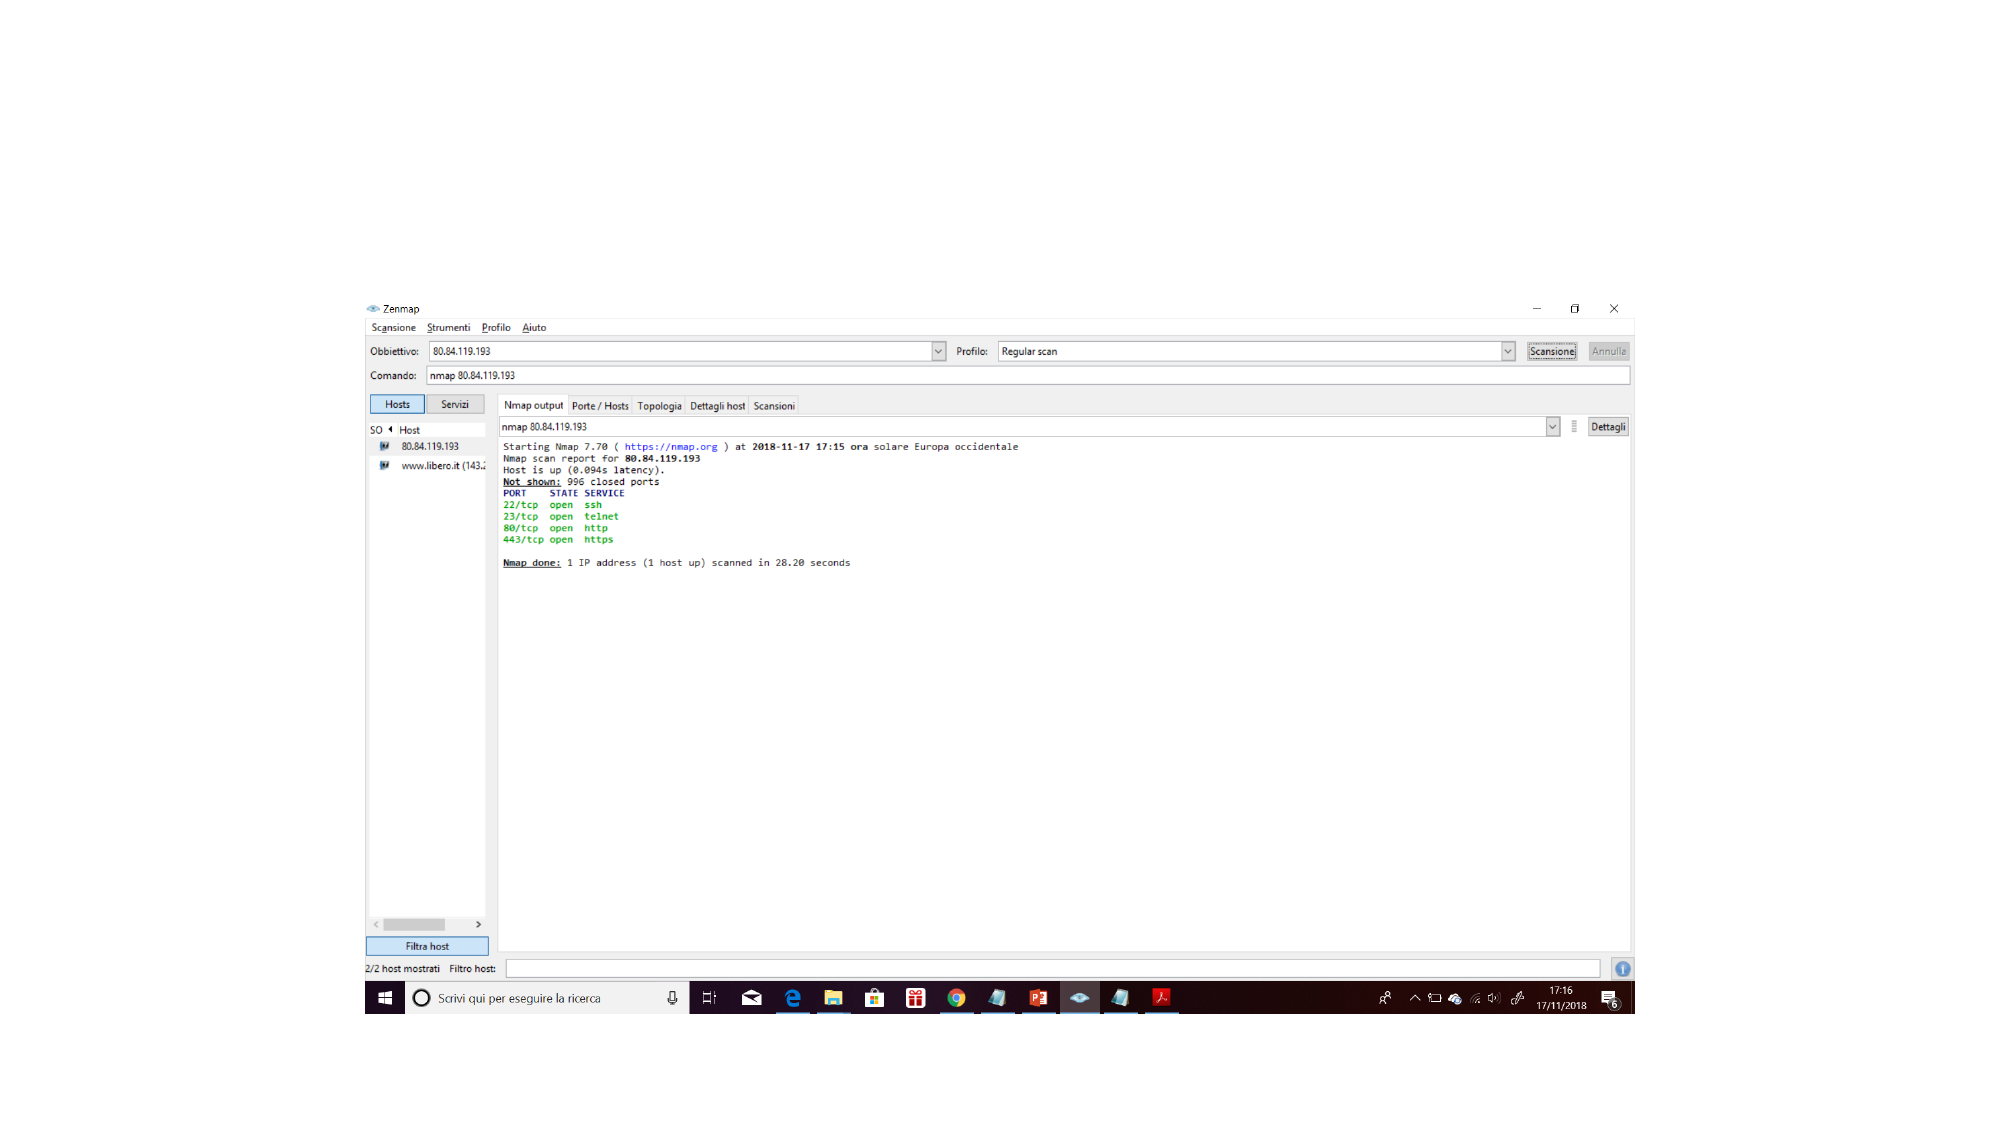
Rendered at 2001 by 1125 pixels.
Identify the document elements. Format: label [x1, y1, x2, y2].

list [365, 299, 1635, 1014]
